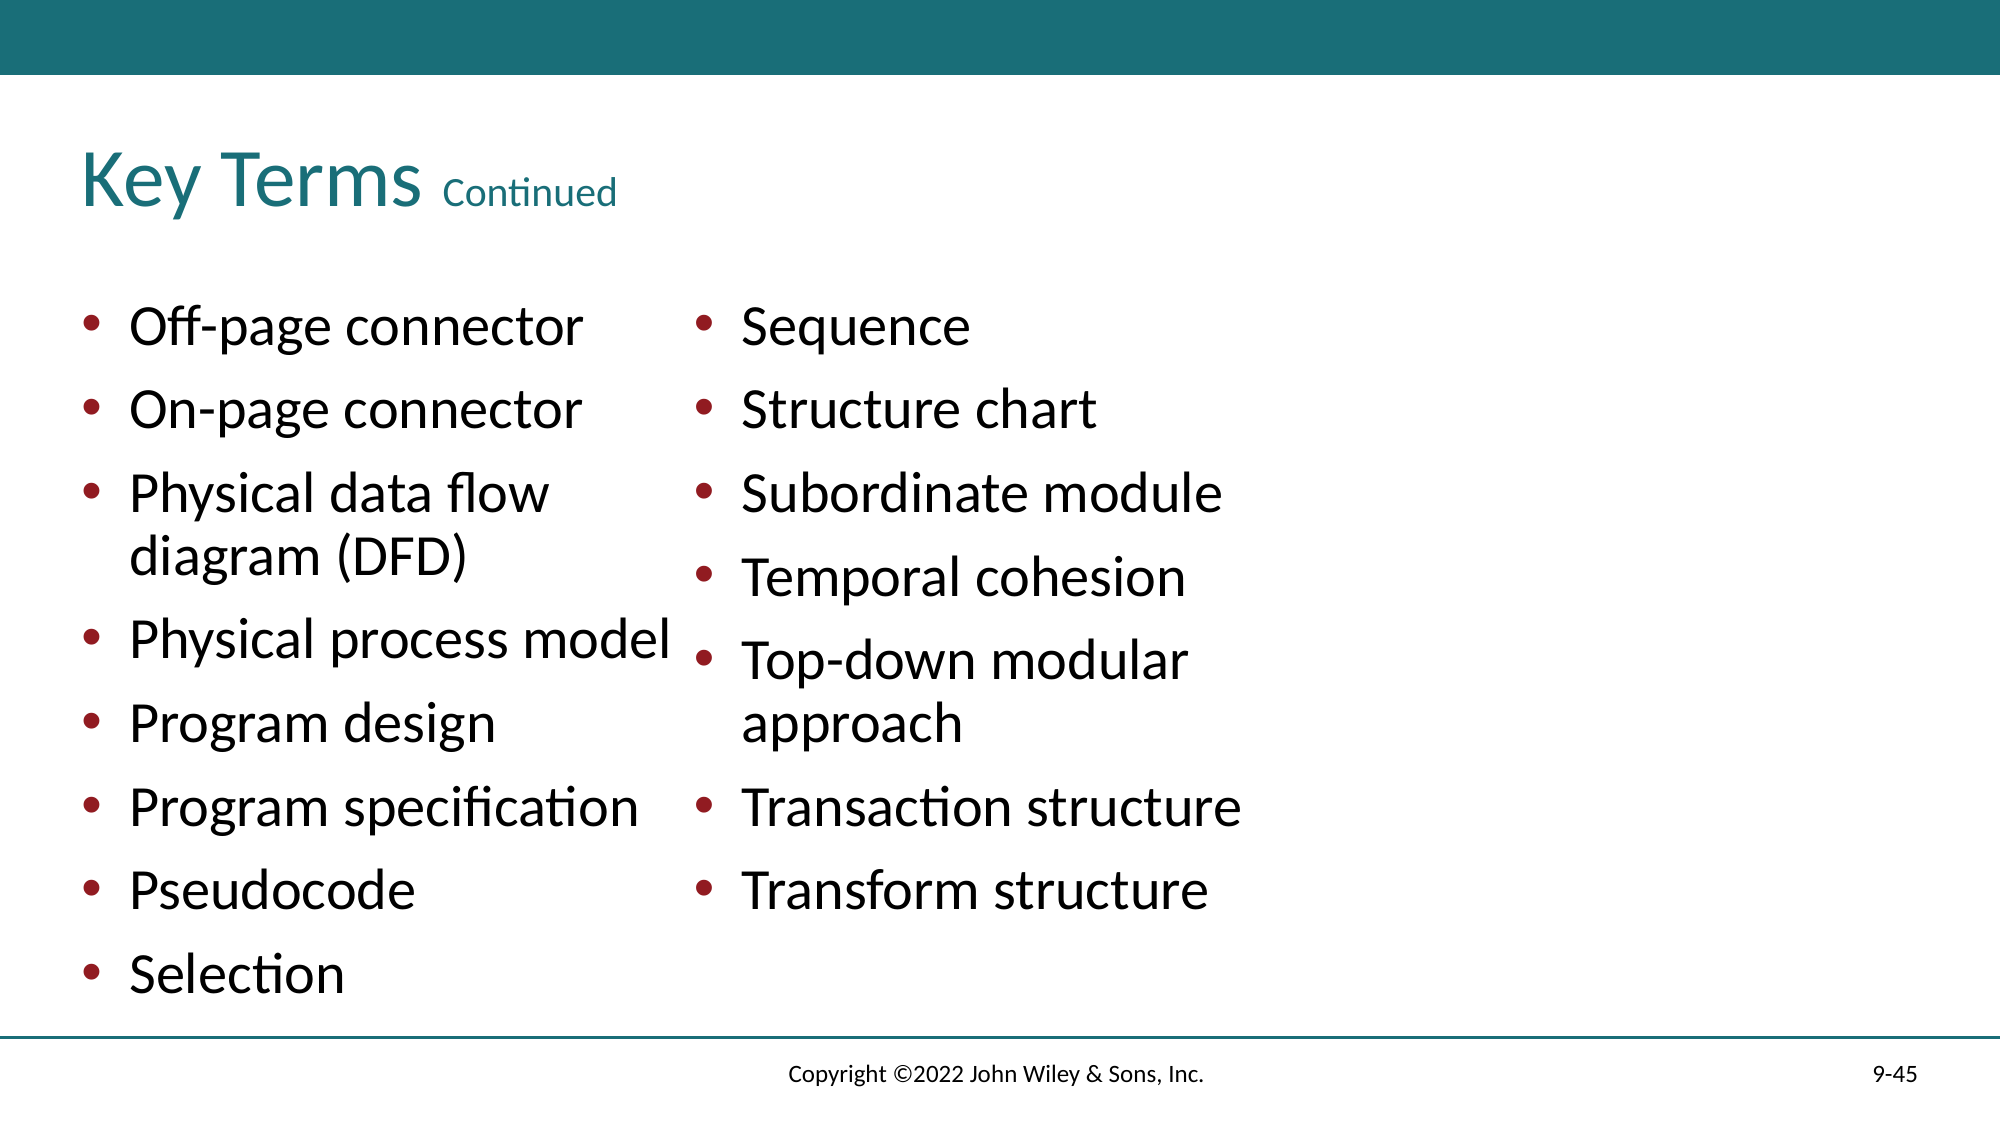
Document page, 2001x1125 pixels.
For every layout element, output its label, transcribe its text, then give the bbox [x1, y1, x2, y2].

list Off-page connector On-page connector Physical data flow diagram (DFD) Physical process model Program design Program specification Pseudocode Selection Sequence Structure chart Subordinate module Temporal cohesion Top-down modular approach Transaction structure Transform structure [66, 287, 1934, 1025]
slide_number 9-45 [1412, 1042, 1934, 1103]
title Key Terms Continued [66, 127, 1934, 287]
footer Copyright ©2022 John Wiley & Sons, Inc. [662, 1042, 1338, 1103]
